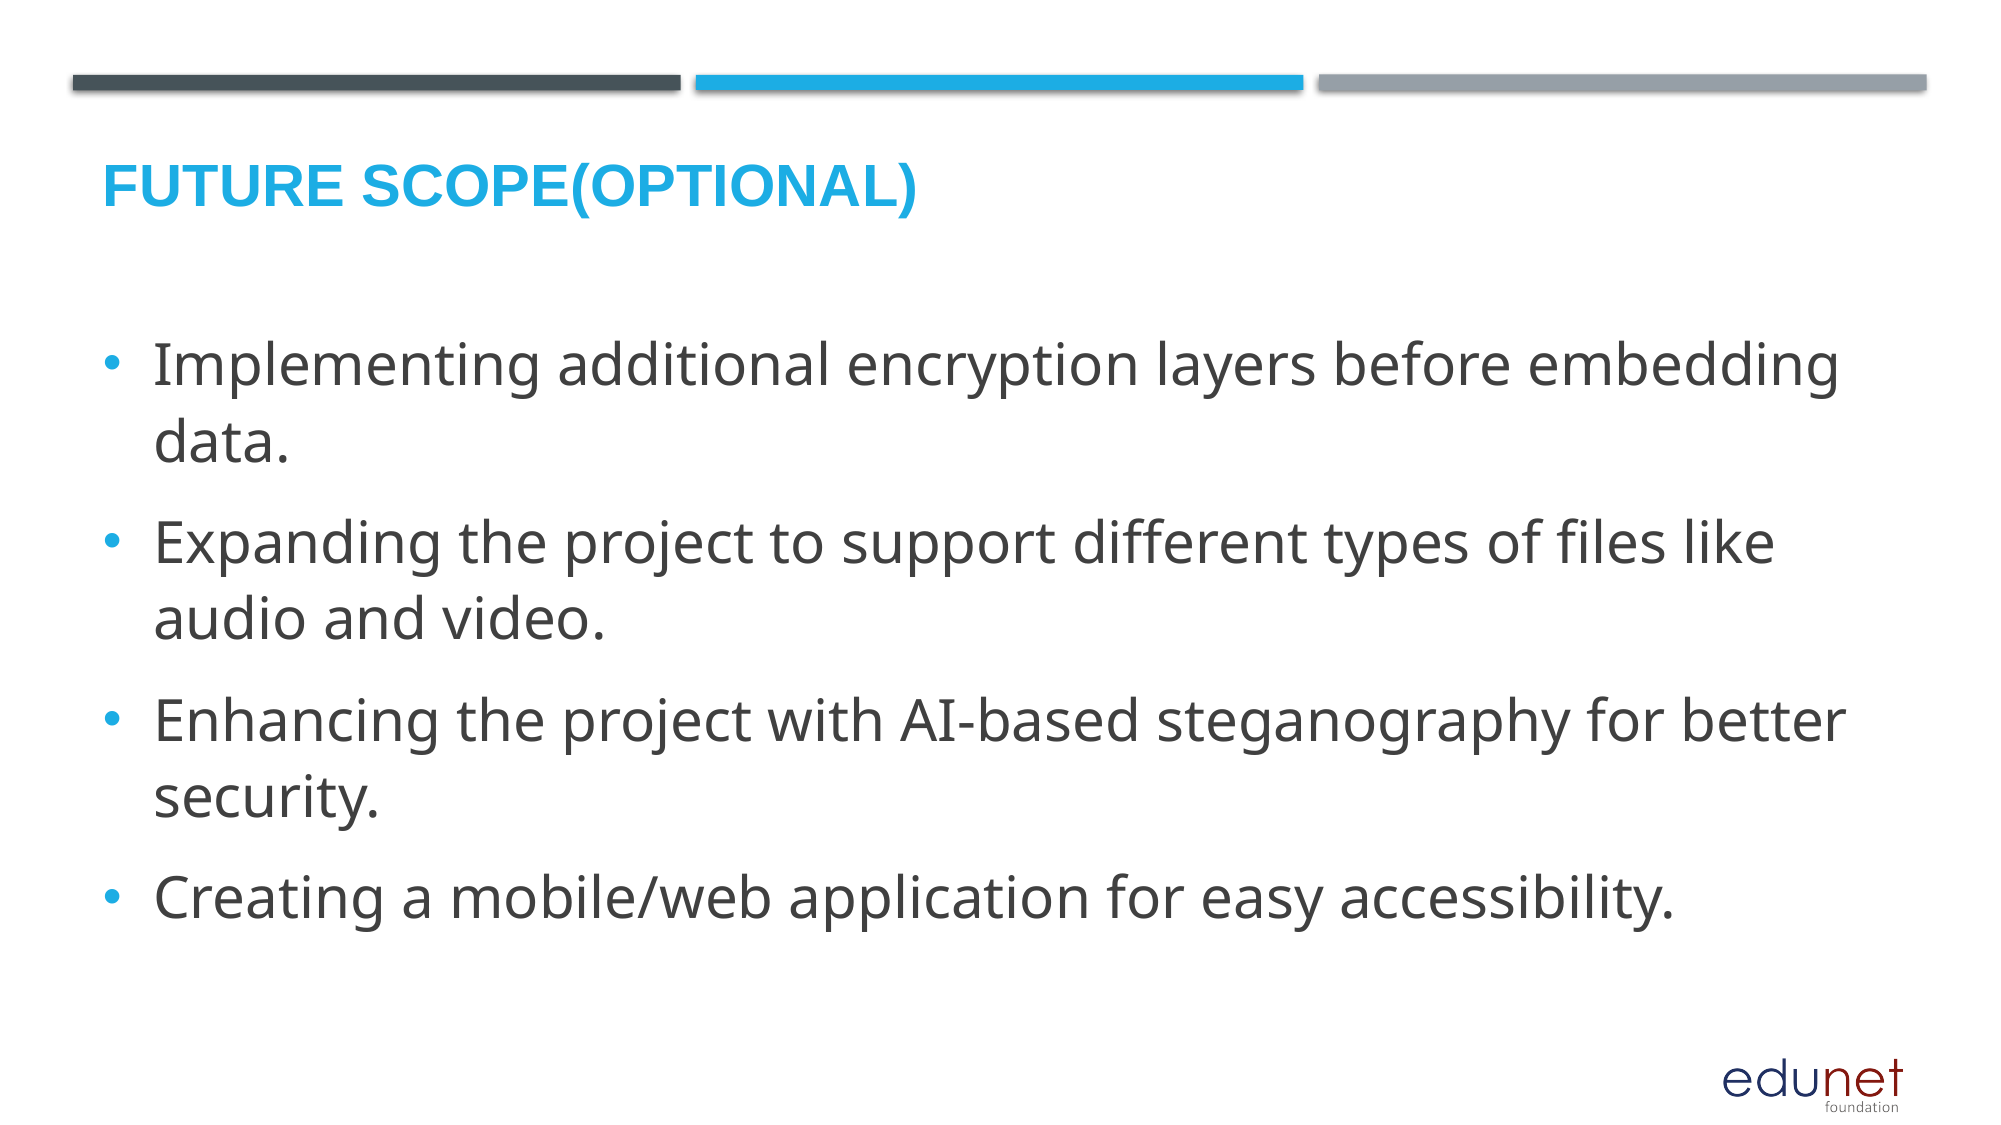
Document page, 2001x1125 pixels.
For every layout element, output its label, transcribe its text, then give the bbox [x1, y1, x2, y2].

text_box Future scope(optional) [87, 138, 1898, 226]
picture [1719, 1056, 1905, 1116]
list Implementing additional encryption layers before embedding data. Expanding the project to support different types of files like audio and video. Enhancing the project with AI-based steganography for better security. Creating a mobile/web application for easy accessibility. [87, 242, 1898, 1009]
